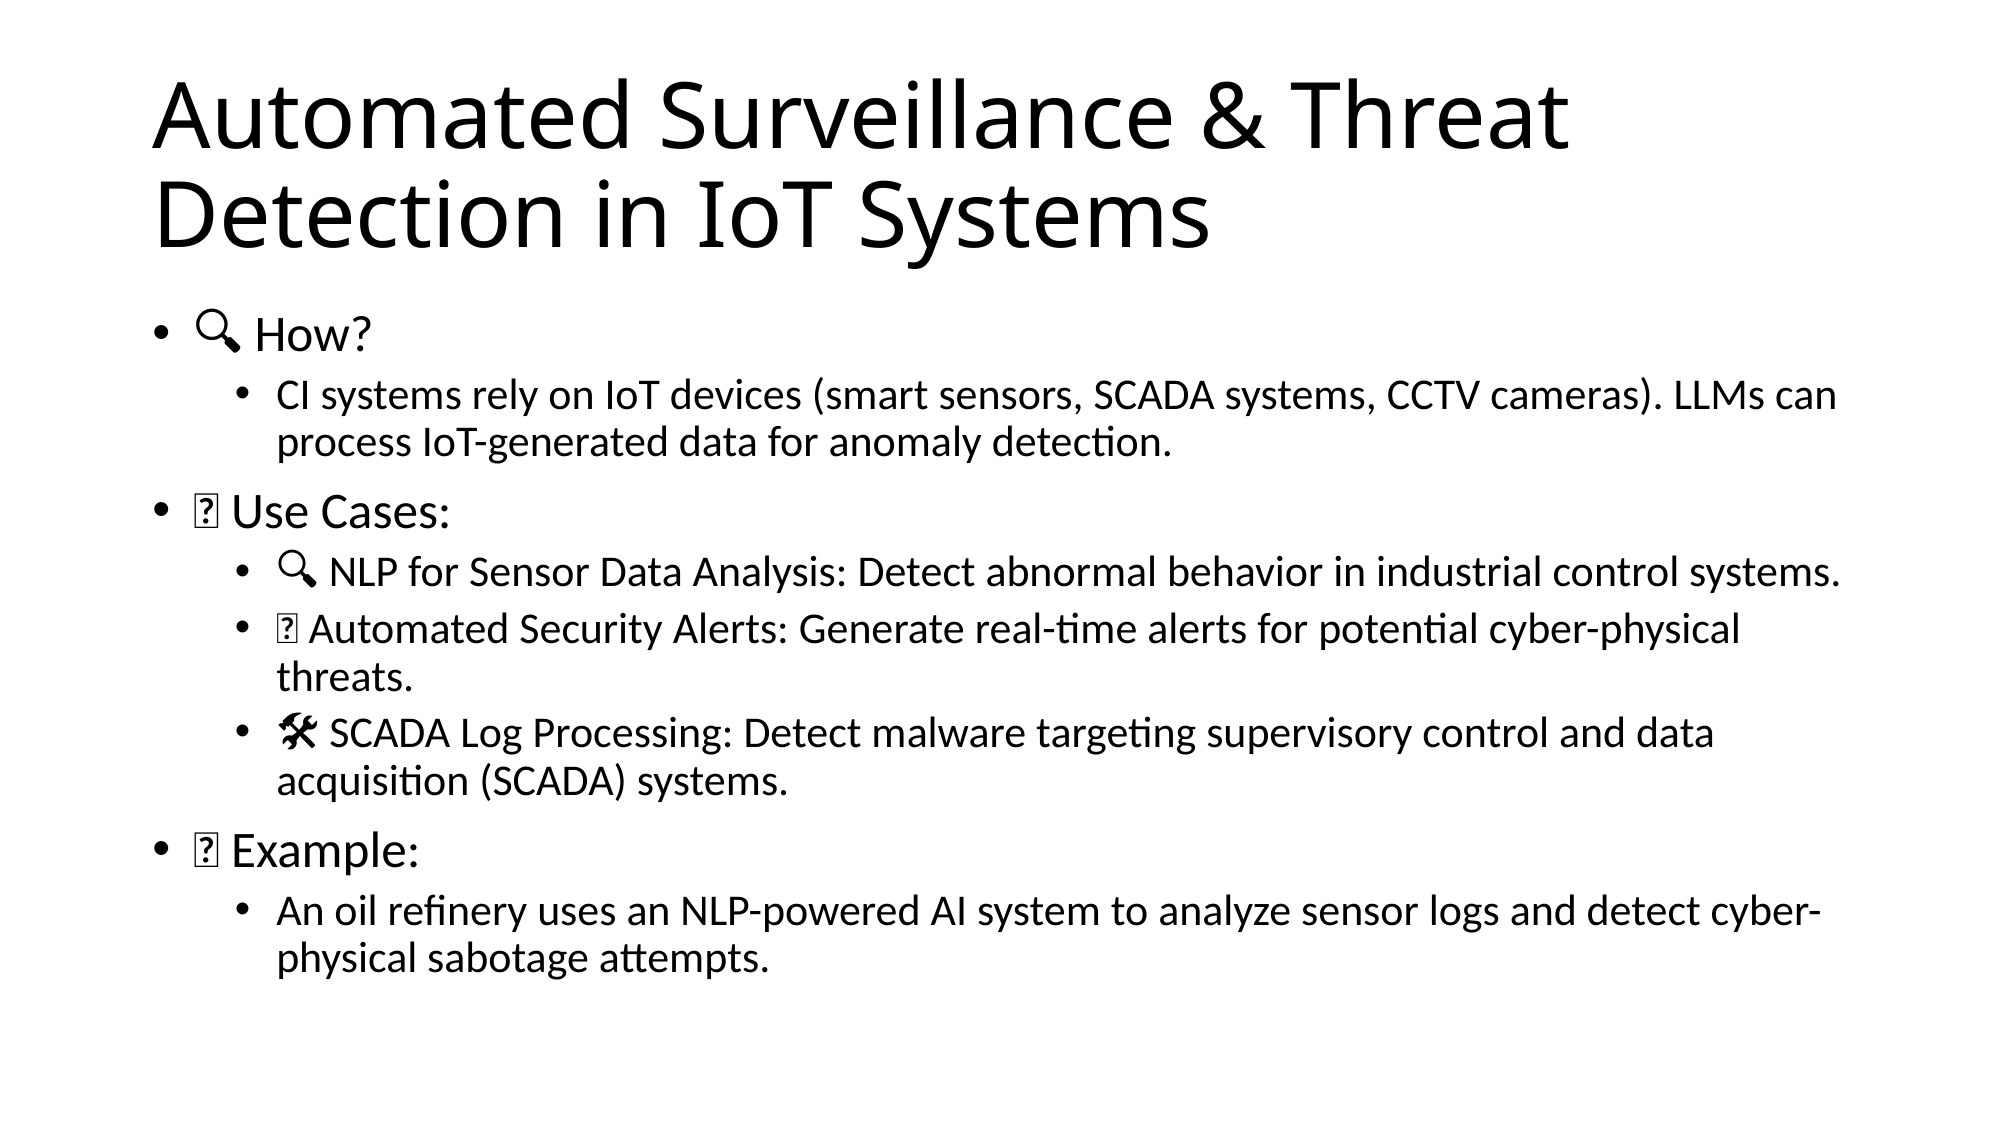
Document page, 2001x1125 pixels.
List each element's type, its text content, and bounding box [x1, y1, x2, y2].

title Automated Surveillance & Threat Detection in IoT Systems [137, 59, 1863, 278]
list 🔍 How? CI systems rely on IoT devices (smart sensors, SCADA systems, CCTV cameras). LLMs can process IoT-generated data for anomaly detection. ✅ Use Cases: 🔍 NLP for Sensor Data Analysis: Detect abnormal behavior in industrial control systems. 📡 Automated Security Alerts: Generate real-time alerts for potential cyber-physical threats. 🛠 SCADA Log Processing: Detect malware targeting supervisory control and data acquisition (SCADA) systems. 📌 Example: An oil refinery uses an NLP-powered AI system to analyze sensor logs and detect cyber-physical sabotage attempts. [137, 299, 1863, 1014]
